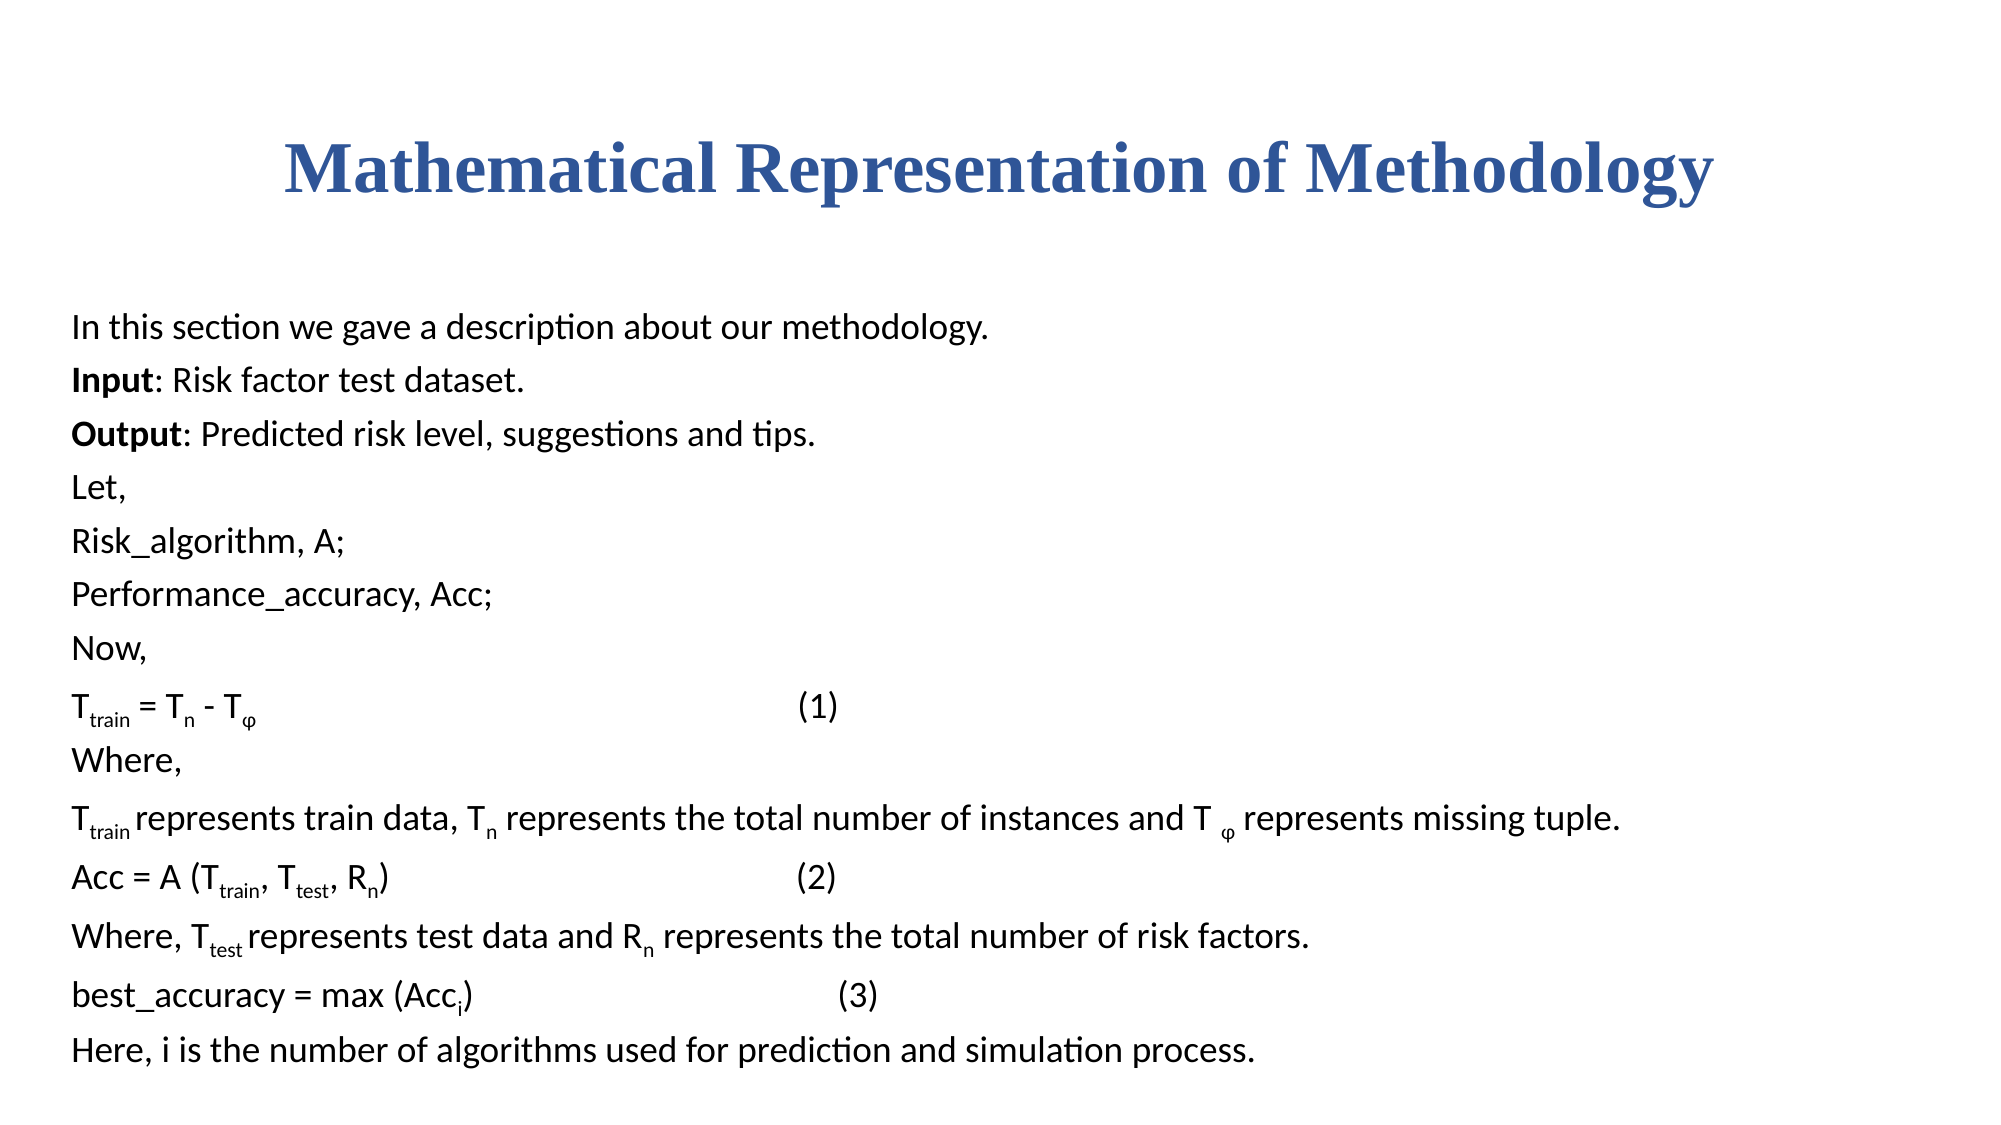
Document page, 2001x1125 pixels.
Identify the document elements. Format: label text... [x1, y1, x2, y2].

list In this section we gave a description about our methodology. Input: Risk factor test dataset. Output: Predicted risk level, suggestions and tips. Let, Risk_algorithm, A; Performance_accuracy, Acc; Now, Ttrain = Tn - Tφ (1) Where, Ttrain represents train data, Tn represents the total number of instances and T φ represents missing tuple. Acc = A (Ttrain, Ttest, Rn) (2) Where, Ttest represents test data and Rn represents the total number of risk factors. best_accuracy = max (Acci) (3) Here, i is the number of algorithms used for prediction and simulation process. [56, 299, 2000, 1084]
title Mathematical Representation of Methodology [137, 59, 1863, 278]
